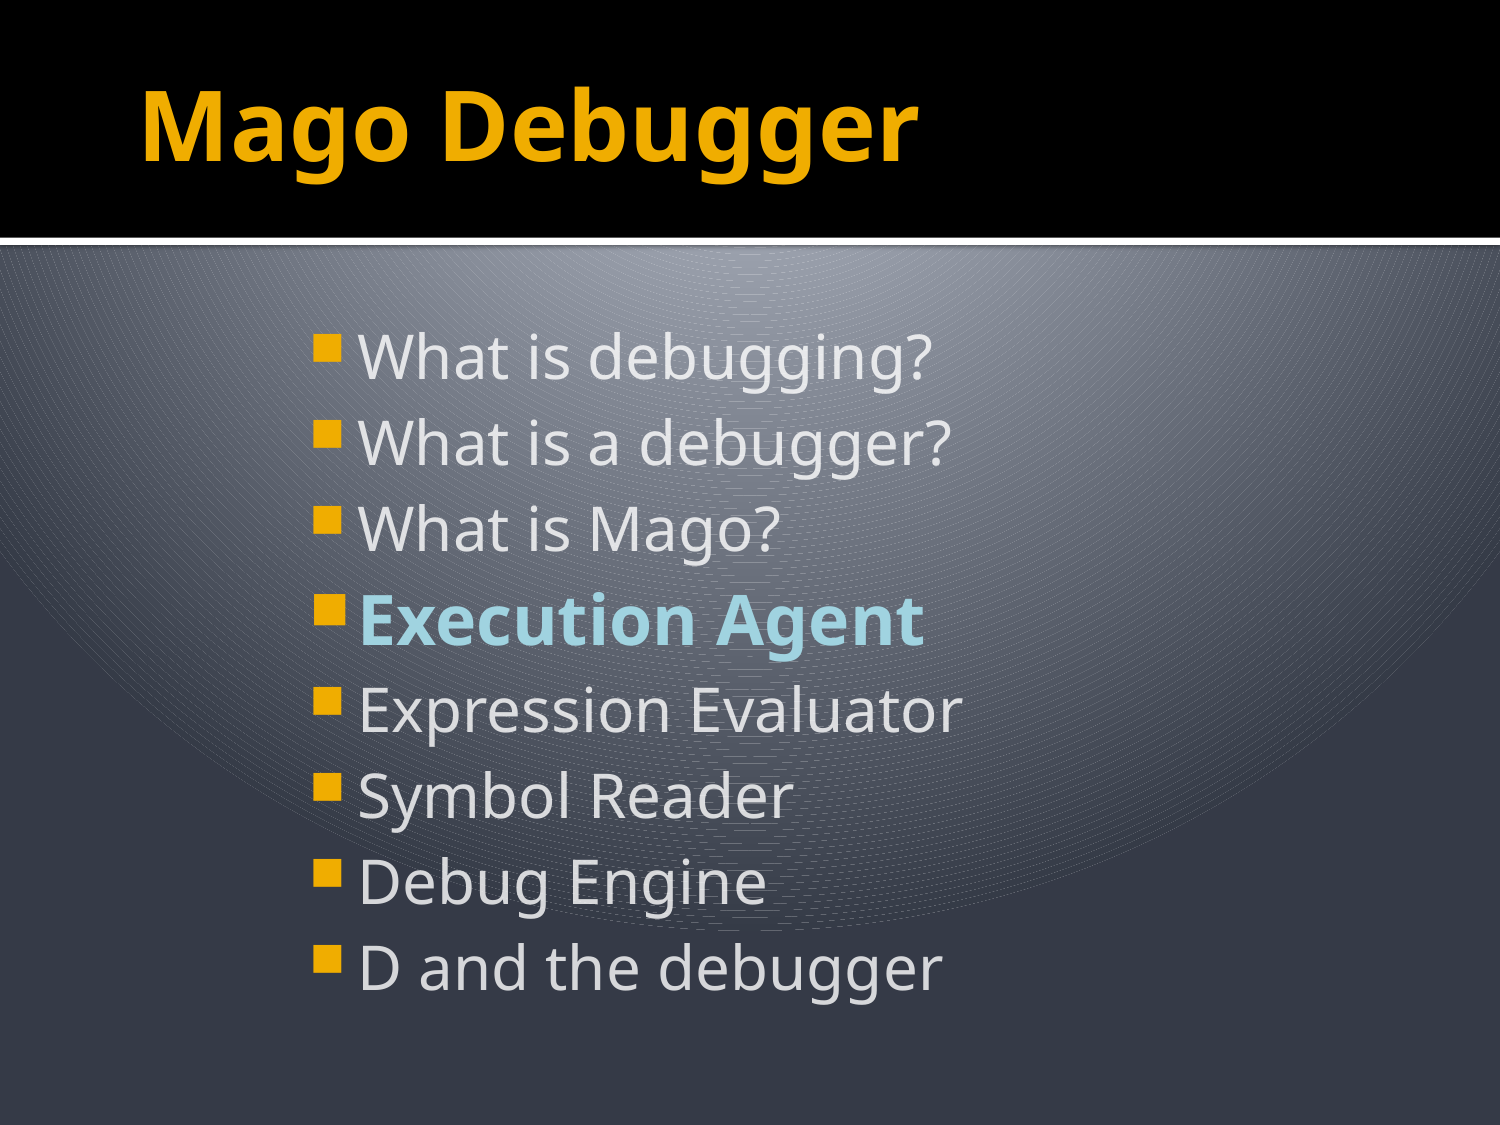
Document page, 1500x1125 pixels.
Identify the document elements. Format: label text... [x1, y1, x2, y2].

list What is debugging? What is a debugger? What is Mago? Execution Agent Expression Evaluator Symbol Reader Debug Engine D and the debugger [281, 299, 1219, 1013]
title Mago Debugger [123, 19, 1438, 225]
